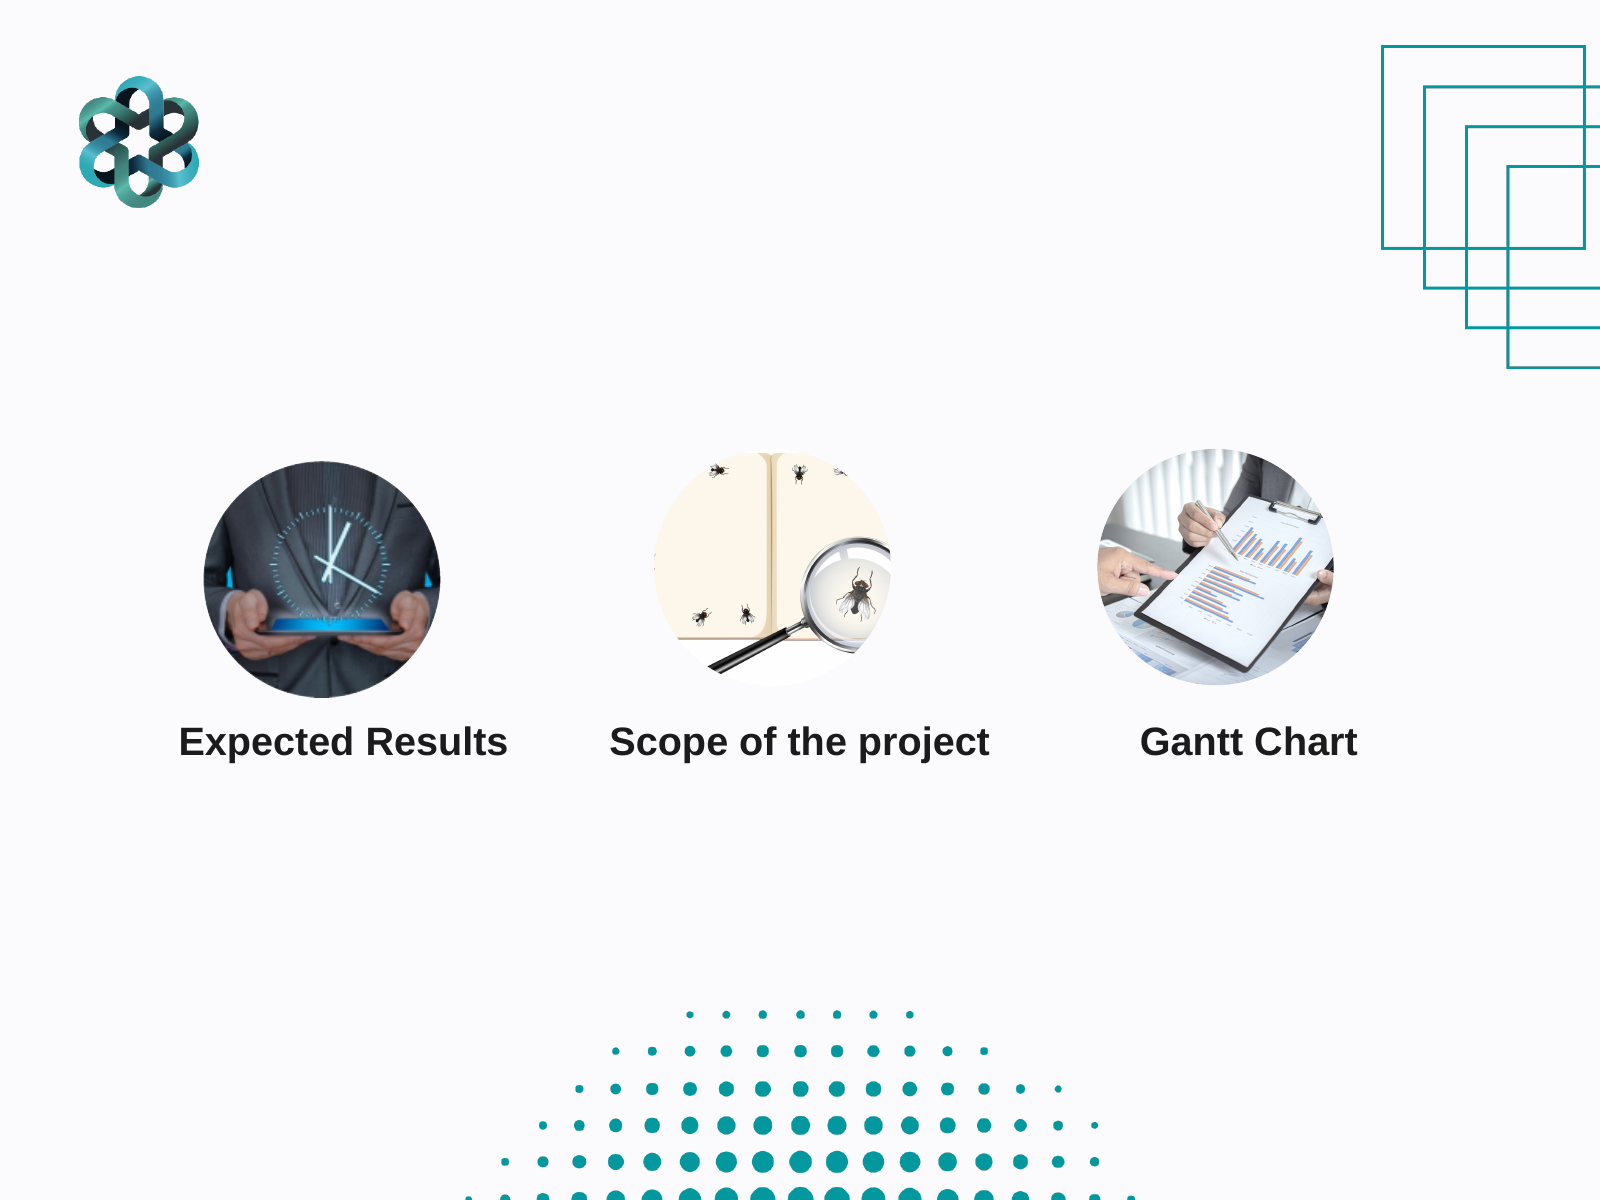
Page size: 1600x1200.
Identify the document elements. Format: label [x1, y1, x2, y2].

text_box [162, 460, 525, 766]
picture [1381, 45, 1600, 369]
picture [75, 76, 203, 208]
text_box [1027, 448, 1471, 766]
text_box [596, 448, 1004, 765]
picture [428, 1009, 1172, 1200]
